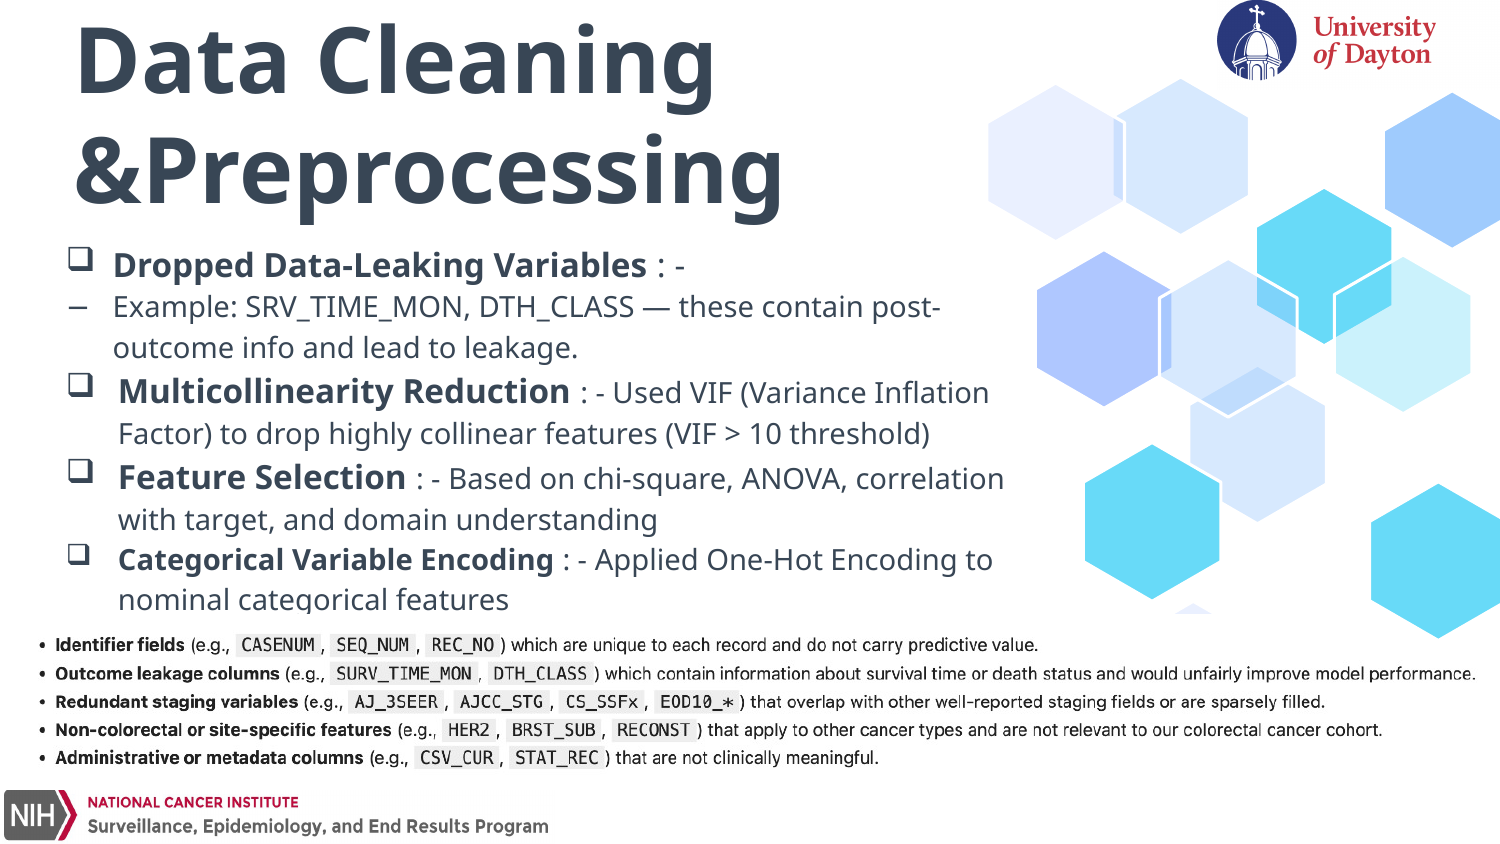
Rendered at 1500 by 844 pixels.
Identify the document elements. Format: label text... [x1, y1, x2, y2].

picture [0, 614, 1500, 844]
title Data Cleaning &Preprocessing [58, 1, 847, 222]
subtitle Dropped Data-Leaking Variables : - Example: SRV_TIME_MON, DTH_CLASS — these contain post-outcome info and lead to leakage. Multicollinearity Reduction : - Used VIF (Variance Inflation Factor) to drop highly collinear features (VIF > 10 threshold) Feature Selection : - Based on chi-square, ANOVA, correlation with target, and domain understanding Categorical Variable Encoding : - Applied One-Hot Encoding to nominal categorical features [27, 222, 981, 594]
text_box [986, 76, 1500, 614]
picture [1217, 0, 1500, 76]
